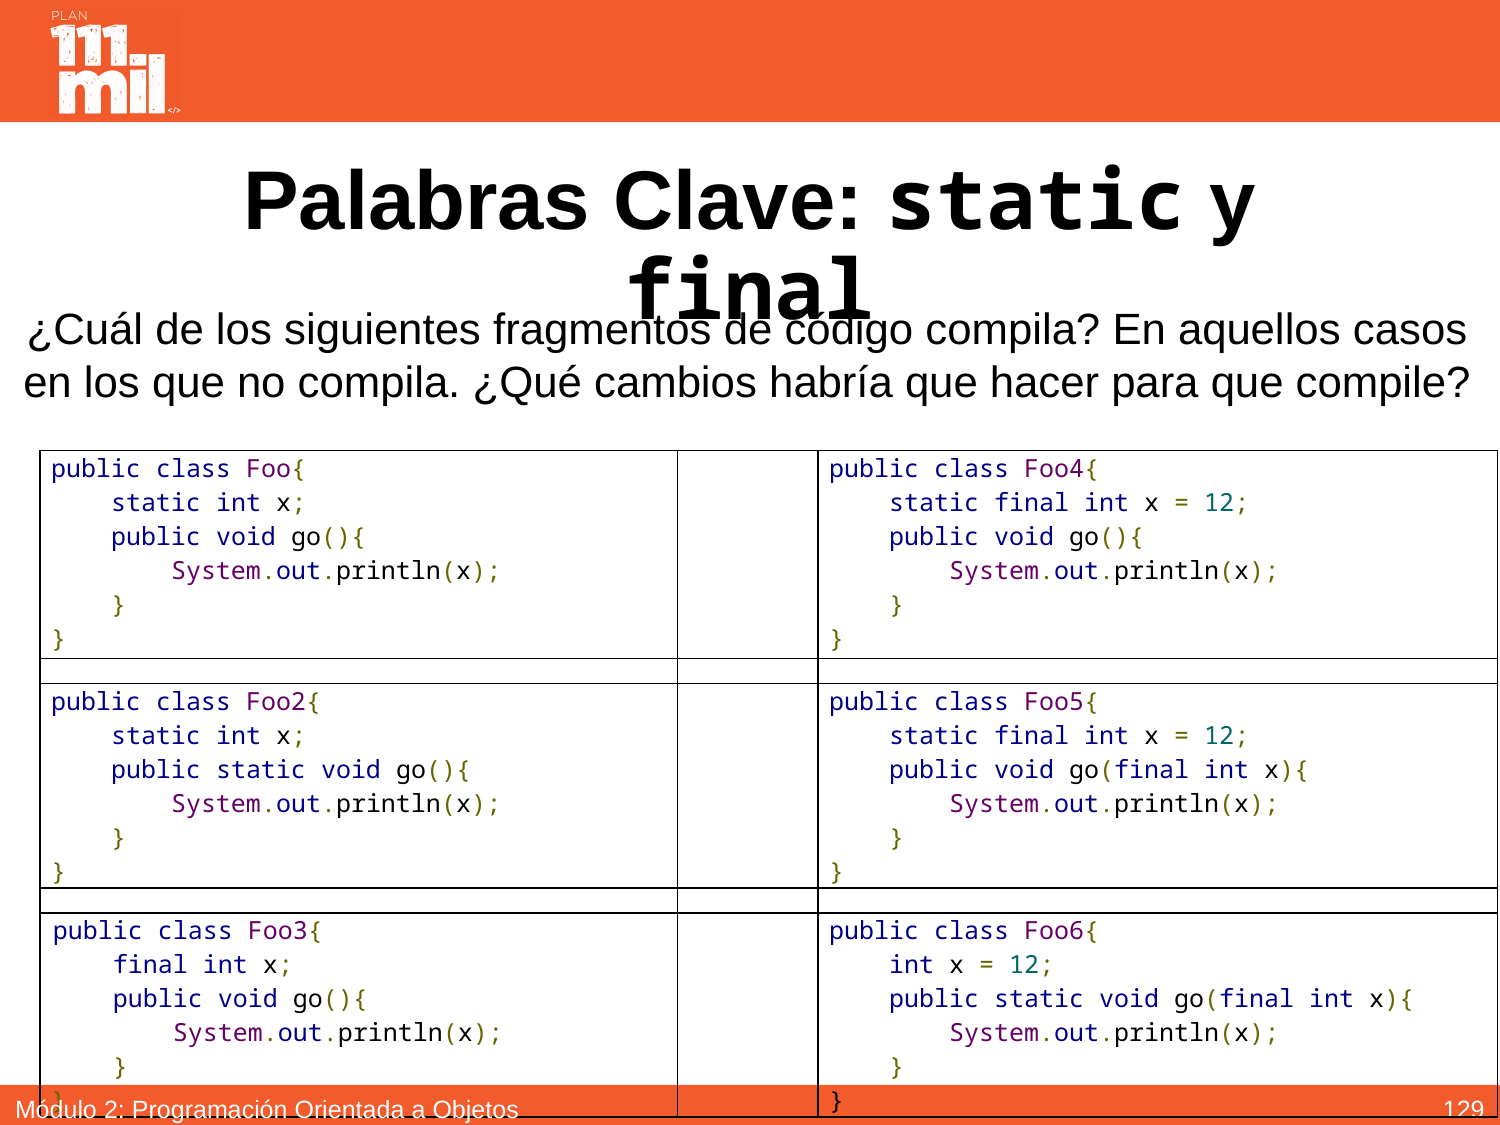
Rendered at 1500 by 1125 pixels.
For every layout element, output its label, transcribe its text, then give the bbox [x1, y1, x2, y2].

table_cell [819, 889, 1497, 912]
slide_number 128 [1162, 1078, 1500, 1125]
table_header public class Foo4{ static final int x = 12; public void go(){ System.out.println(x); } } [819, 451, 1497, 658]
table_cell [678, 659, 817, 683]
table_cell [678, 914, 817, 1116]
picture [49, 10, 181, 115]
table_cell [41, 889, 677, 912]
table_cell [41, 659, 677, 683]
title Palabras Clave: static y final [103, 147, 1397, 293]
table_header public class Foo{ static int x; public void go(){ System.out.println(x); } } [41, 451, 677, 658]
table_cell public class Foo2{ static int x; public static void go(){ System.out.println(x); } } [41, 684, 677, 887]
table_cell public class Foo5{ static final int x = 12; public void go(final int x){ System.out.println(x); } } [819, 684, 1497, 887]
table_cell [678, 889, 817, 912]
table_header [678, 451, 817, 658]
table_cell [819, 659, 1497, 683]
table_cell public class Foo6{ int x = 12; public static void go(final int x){ System.out.println(x); } } [819, 914, 1497, 1116]
text_box ¿Cuál de los siguientes fragmentos de código compila? En aquellos casos en los que no compila. ¿Qué cambios habría que hacer para que compile? [0, 293, 1500, 415]
table_cell [678, 684, 817, 887]
footer Módulo 2: Programación Orientada a Objetos [0, 1078, 579, 1125]
table_cell public class Foo3{ final int x; public void go(){ System.out.println(x); } } [41, 914, 677, 1116]
